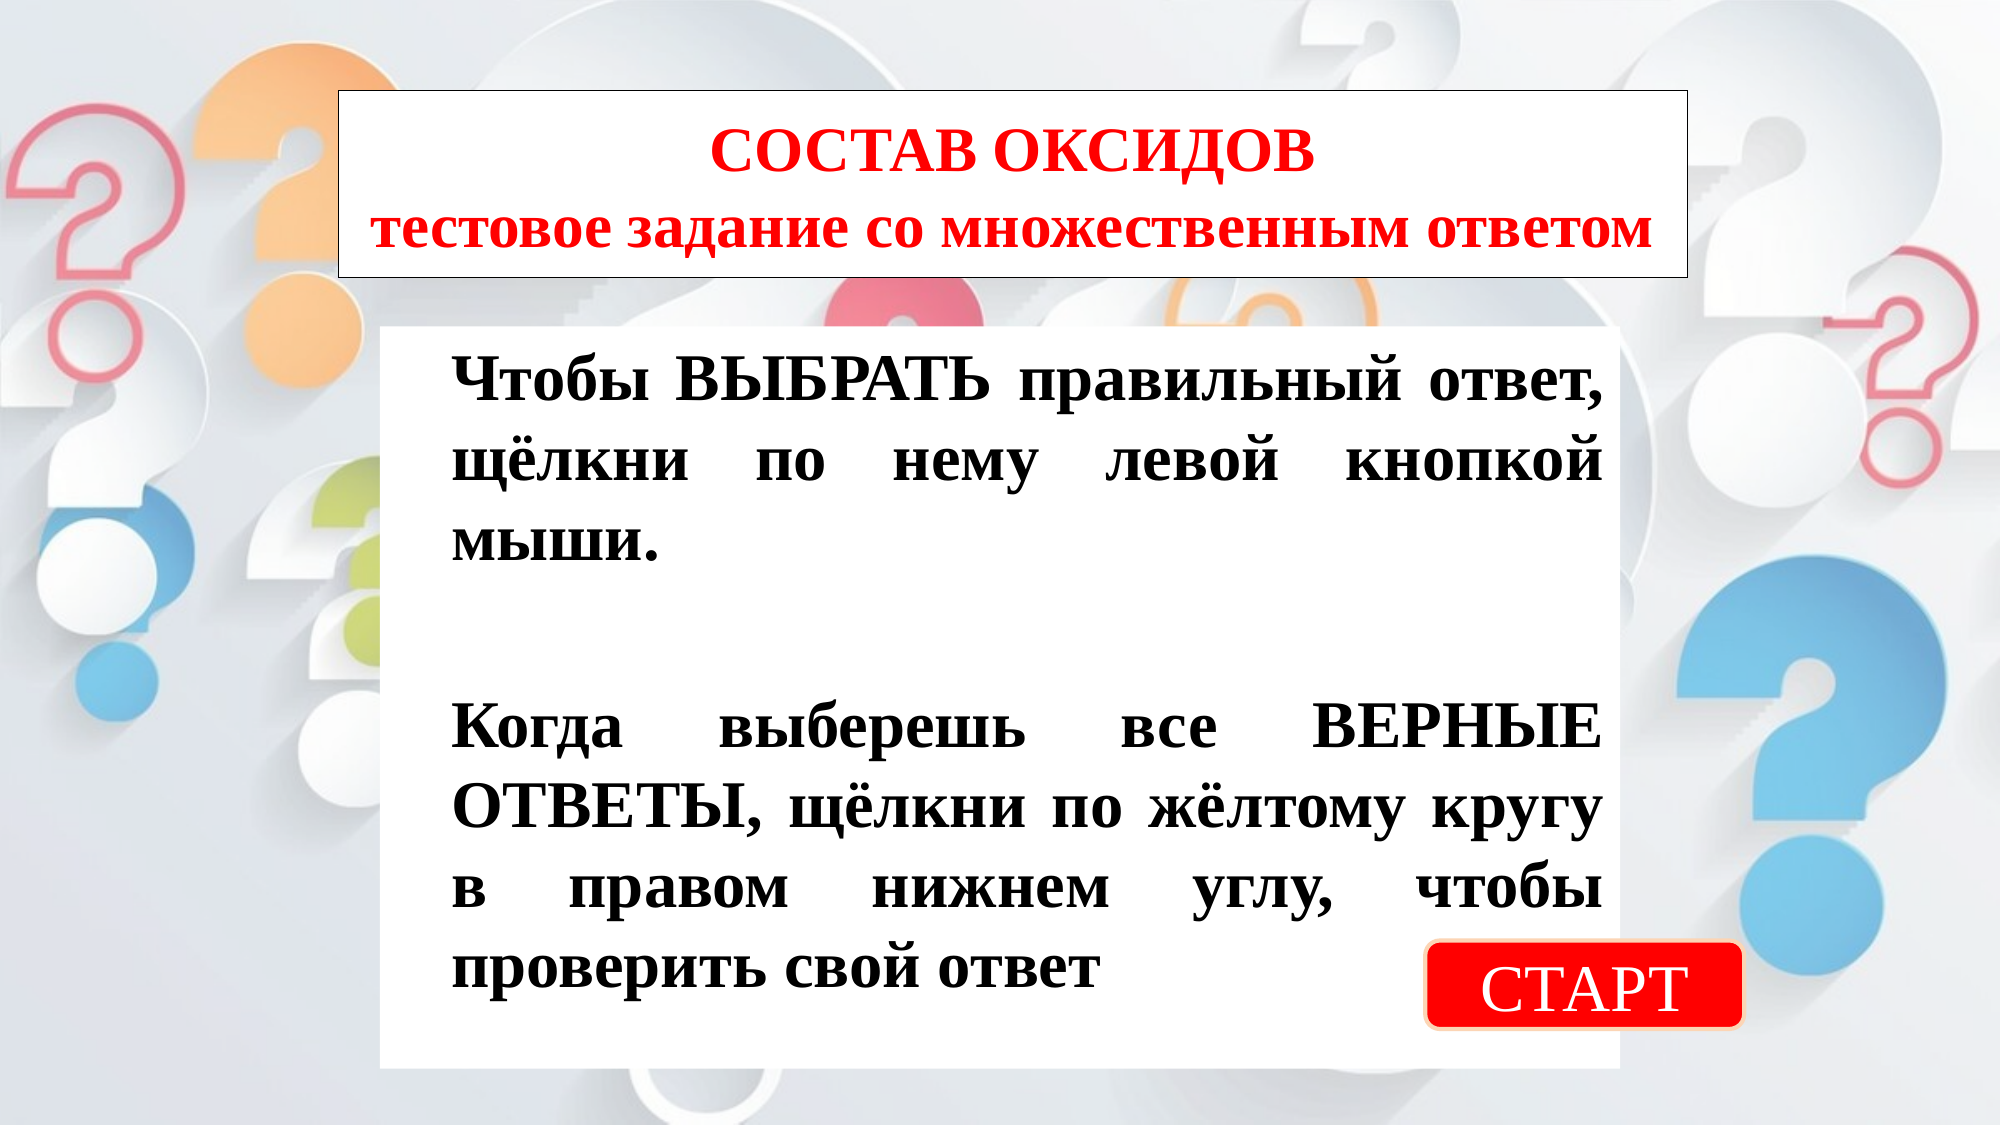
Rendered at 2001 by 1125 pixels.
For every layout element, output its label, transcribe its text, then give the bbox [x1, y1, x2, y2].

text_box СТАРТ [1423, 938, 1747, 1032]
title СОСТАВ ОКСИДОВ тестовое задание со множественным ответом [338, 90, 1688, 278]
list Чтобы ВЫБРАТЬ правильный ответ, щёлкни по нему левой кнопкой мыши. Когда выберешь все ВЕРНЫЕ ОТВЕТЫ, щёлкни по жёлтому кругу в правом нижнем углу, чтобы проверить свой ответ [379, 326, 1621, 1069]
